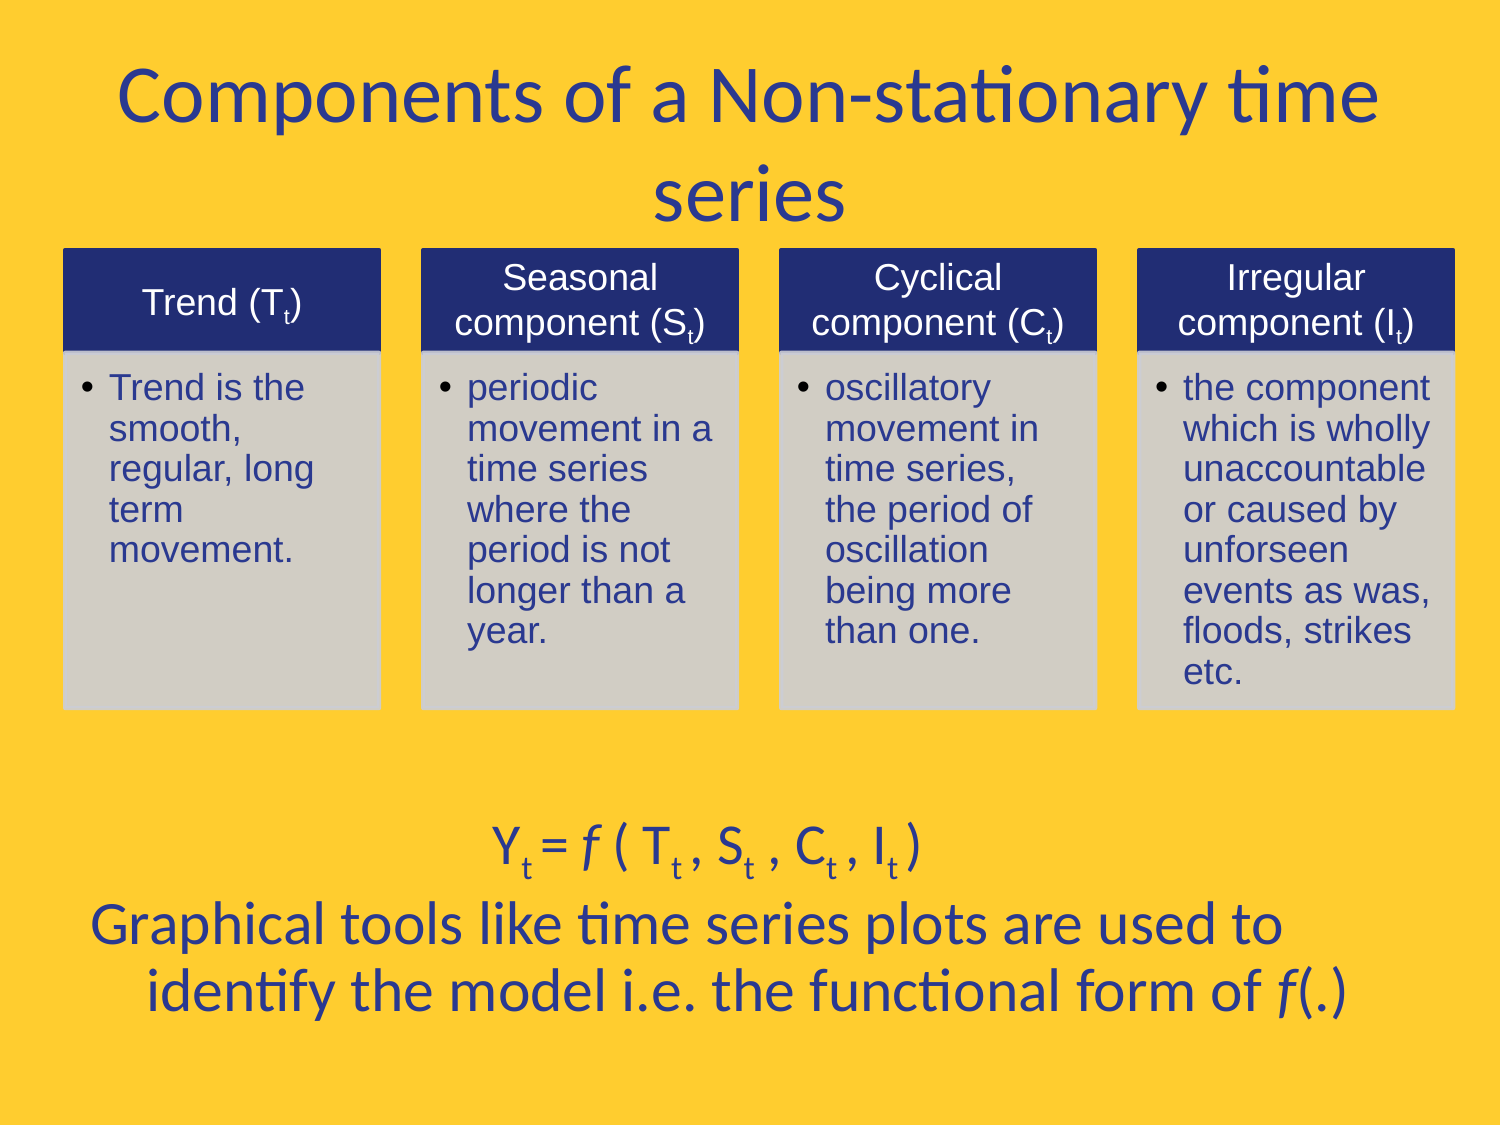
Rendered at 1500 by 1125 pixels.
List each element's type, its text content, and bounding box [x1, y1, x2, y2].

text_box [64, 170, 1454, 788]
list Yt = f ( Tt , St , Ct , It ) Graphical tools like time series plots are used to identify the model i.e. the functional form of f(.) [75, 796, 1425, 1075]
title Components of a Non-stationary time series [75, 45, 1425, 169]
